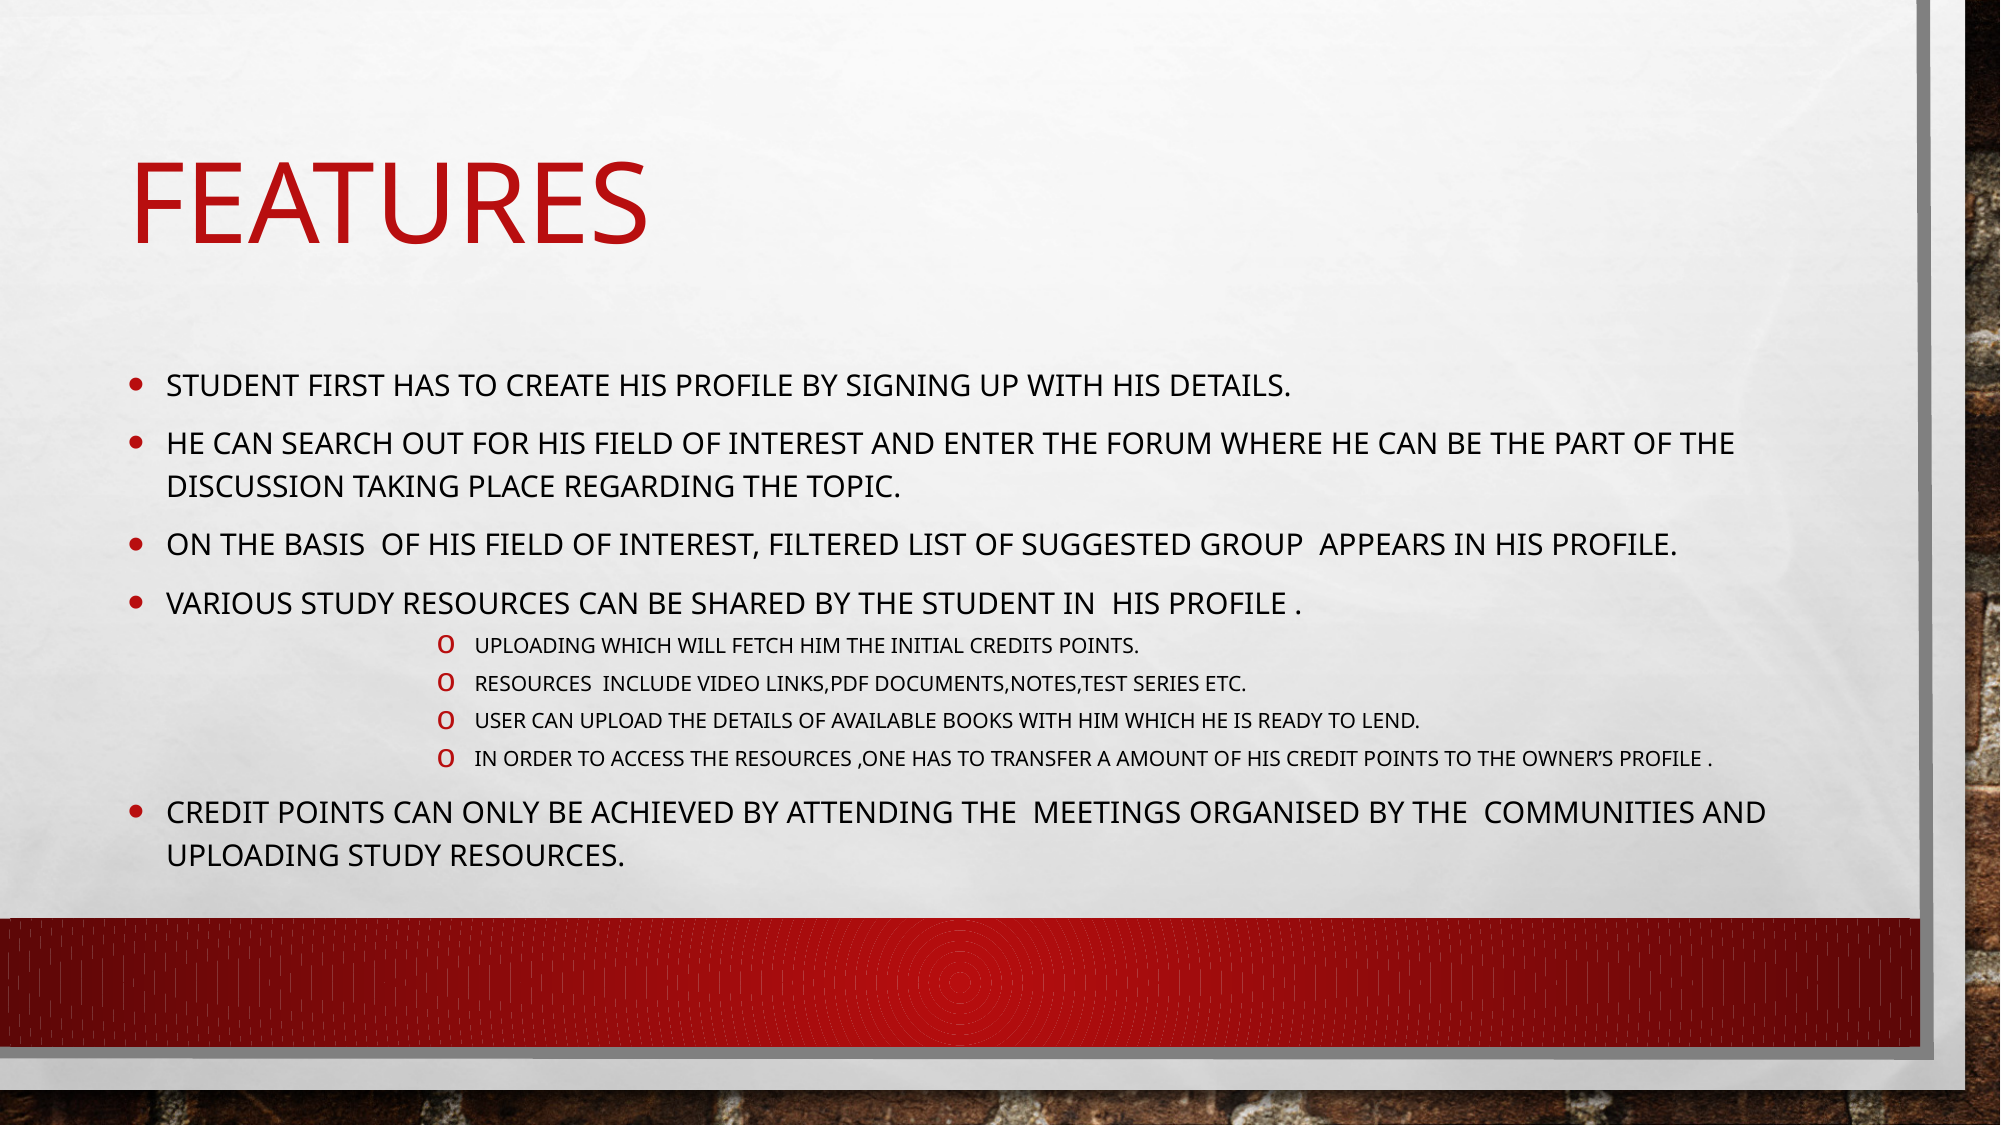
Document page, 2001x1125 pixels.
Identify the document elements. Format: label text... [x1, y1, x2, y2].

title FEATURES [112, 112, 1818, 240]
picture [0, 0, 2000, 1125]
list STUDENT FIRST HAS TO CREATE HIS PROFILE BY SIGNING UP WITH HIS DETAILS. HE CAN SEARCH OUT FOR HIS FIELD OF INTEREST AND ENTER THE FORUM WHERE HE CAN BE THE PART OF THE DISCUSSION TAKING PLACE REGARDING THE TOPIC. ON THE BASIS OF HIS FIELD OF INTEREST, filtered LIST OF SUGGESTED GROUP appears in his profile. VARIOUS STUDY RESOURCES CAN BE SHARED BY THE STUDENT IN HIS PROFILE . UPLOADING WHICH WILL FETCH HIM THE Initial CREDITS points. RESOURCES INCLUDE VIDEO LINKS,PDF DOCUMENTS,NOTES,TEST SERIES ETC. USER CAN UPLOAD THE DETAILS OF AVAILABLE BOOKS WITH HIM WHICH HE IS READY TO LEND. IN ORDER TO ACCESS THE RESOURCES ,ONE HAS TO TRANSFER A AMOUNT OF HIS CREDIT POINTS TO THE OWNER’S PROFILE . CREDIT POINTS CAN ONLY BE ACHIEVED BY ATTENDING THE MEETINGS ORGANISED BY THE COMMUNITIES AND UPLOADING STUDY RESOURCES. [112, 240, 1818, 882]
